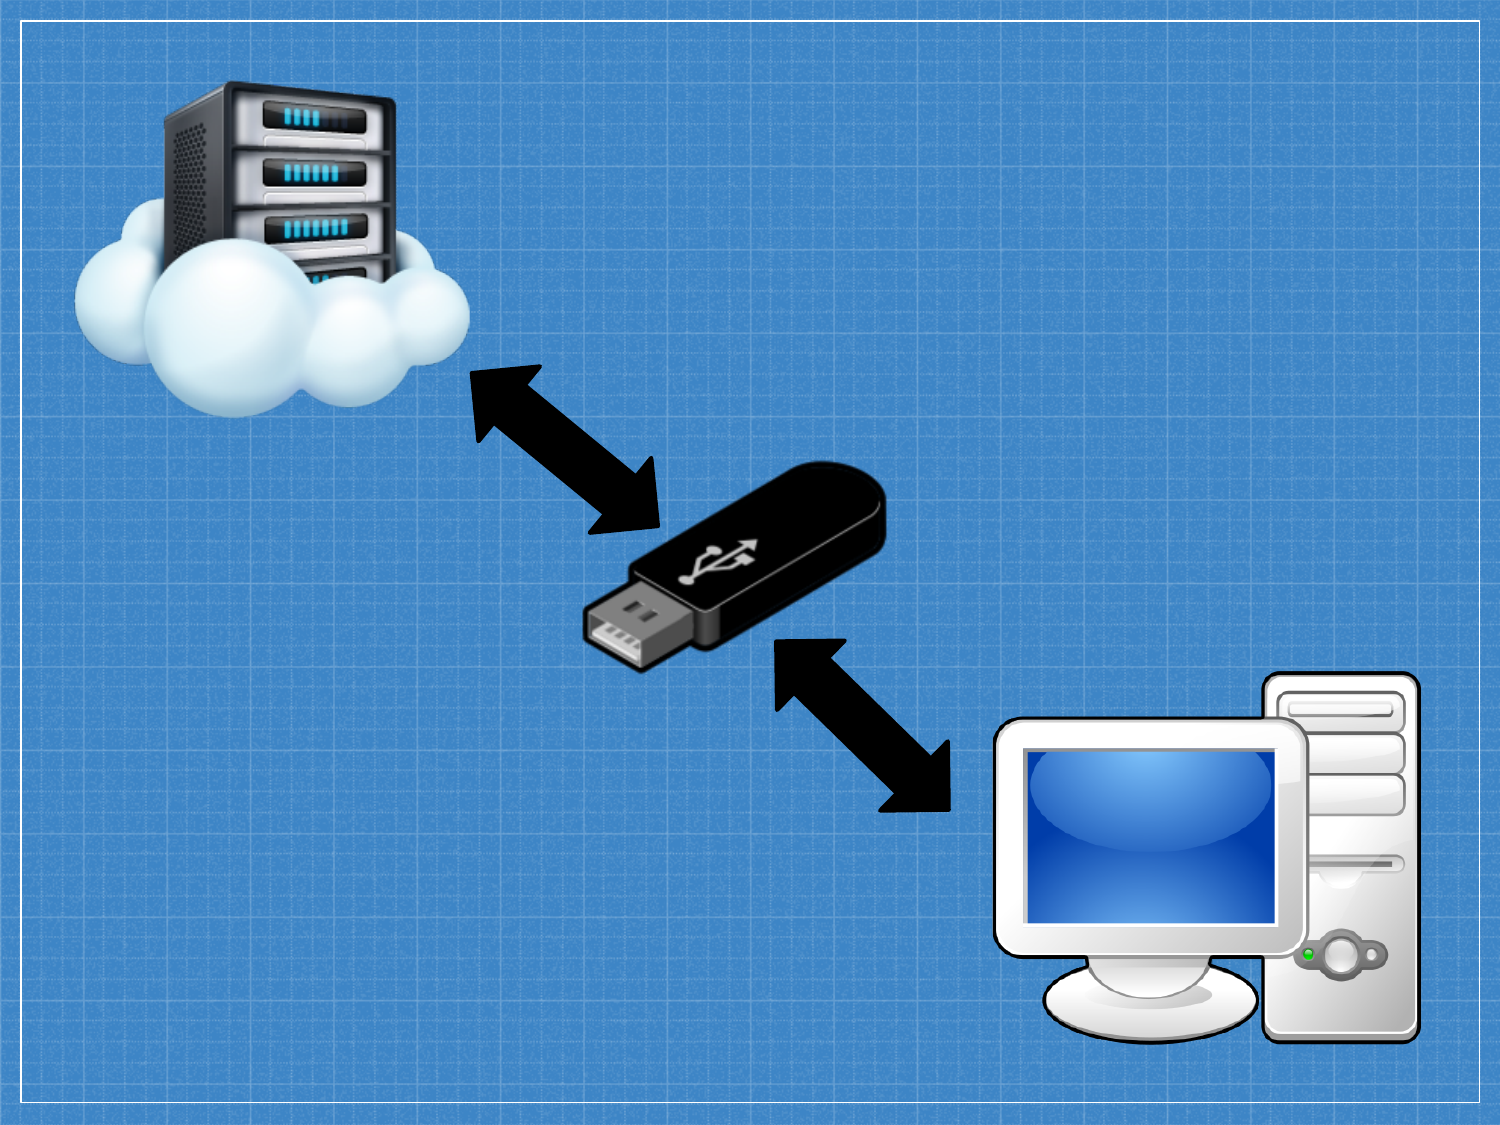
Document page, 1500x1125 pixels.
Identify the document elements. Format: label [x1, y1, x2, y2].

text_box [834, 735, 951, 813]
picture [0, 0, 1500, 1125]
text_box [479, 364, 553, 446]
